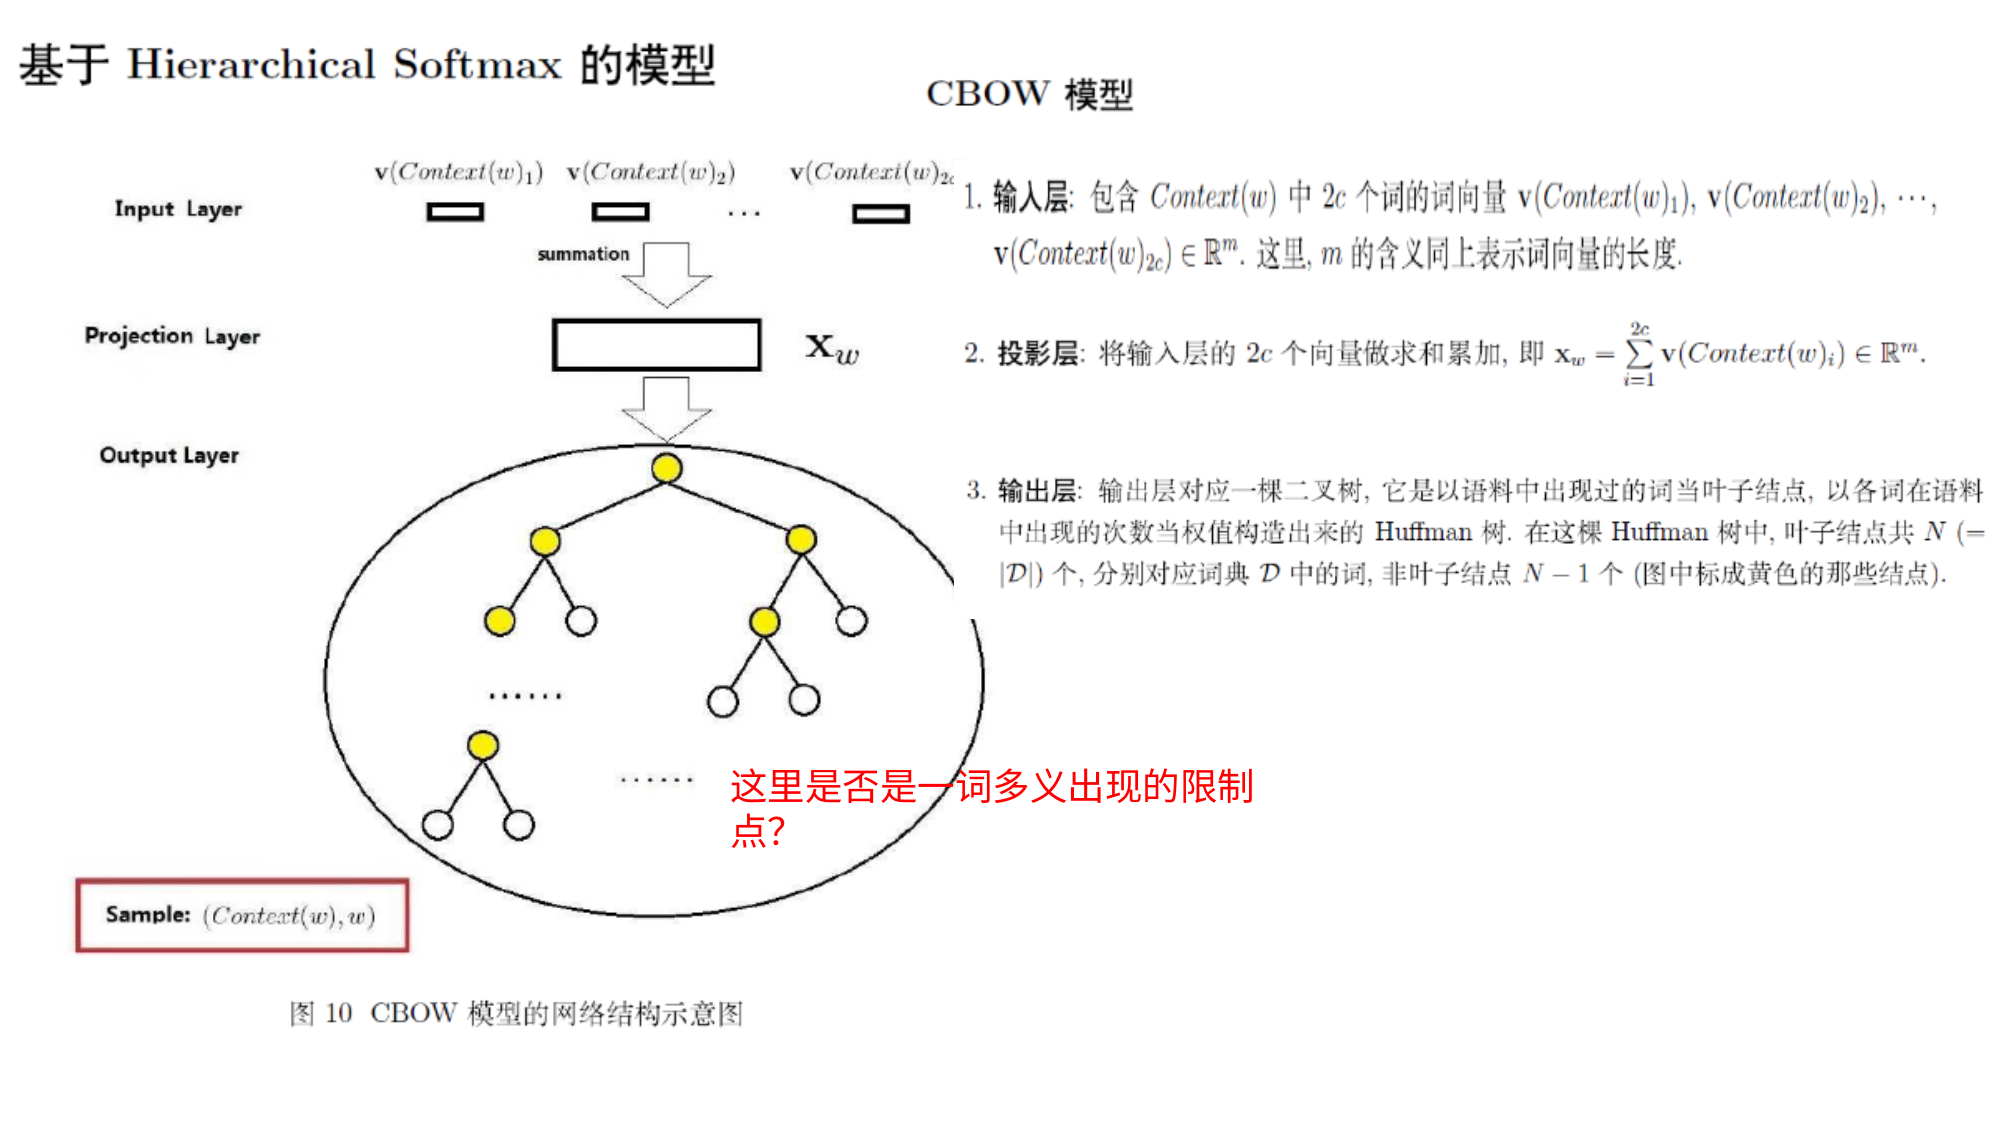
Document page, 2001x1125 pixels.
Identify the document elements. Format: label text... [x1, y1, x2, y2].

picture [61, 60, 2000, 1054]
picture [13, 25, 722, 101]
text_box 这里是否是一词多义出现的限制点？ [1009, 755, 1284, 861]
